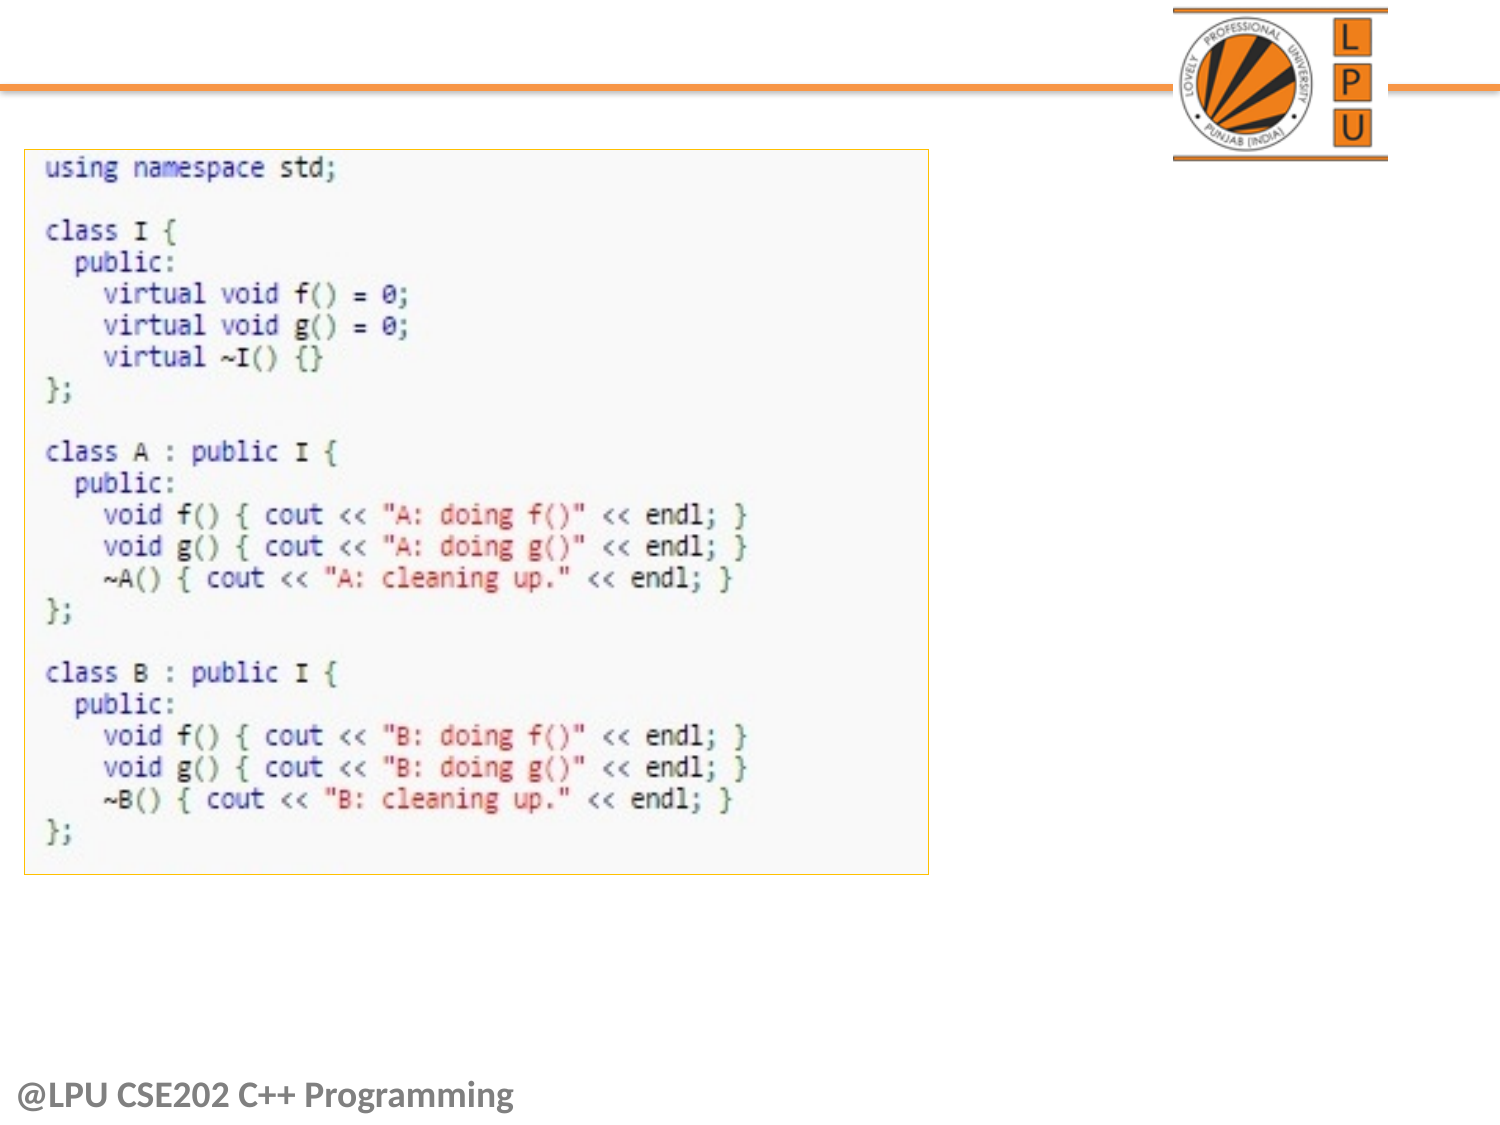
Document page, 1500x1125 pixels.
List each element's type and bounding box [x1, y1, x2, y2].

list [24, 149, 930, 876]
picture [1173, 0, 1388, 182]
